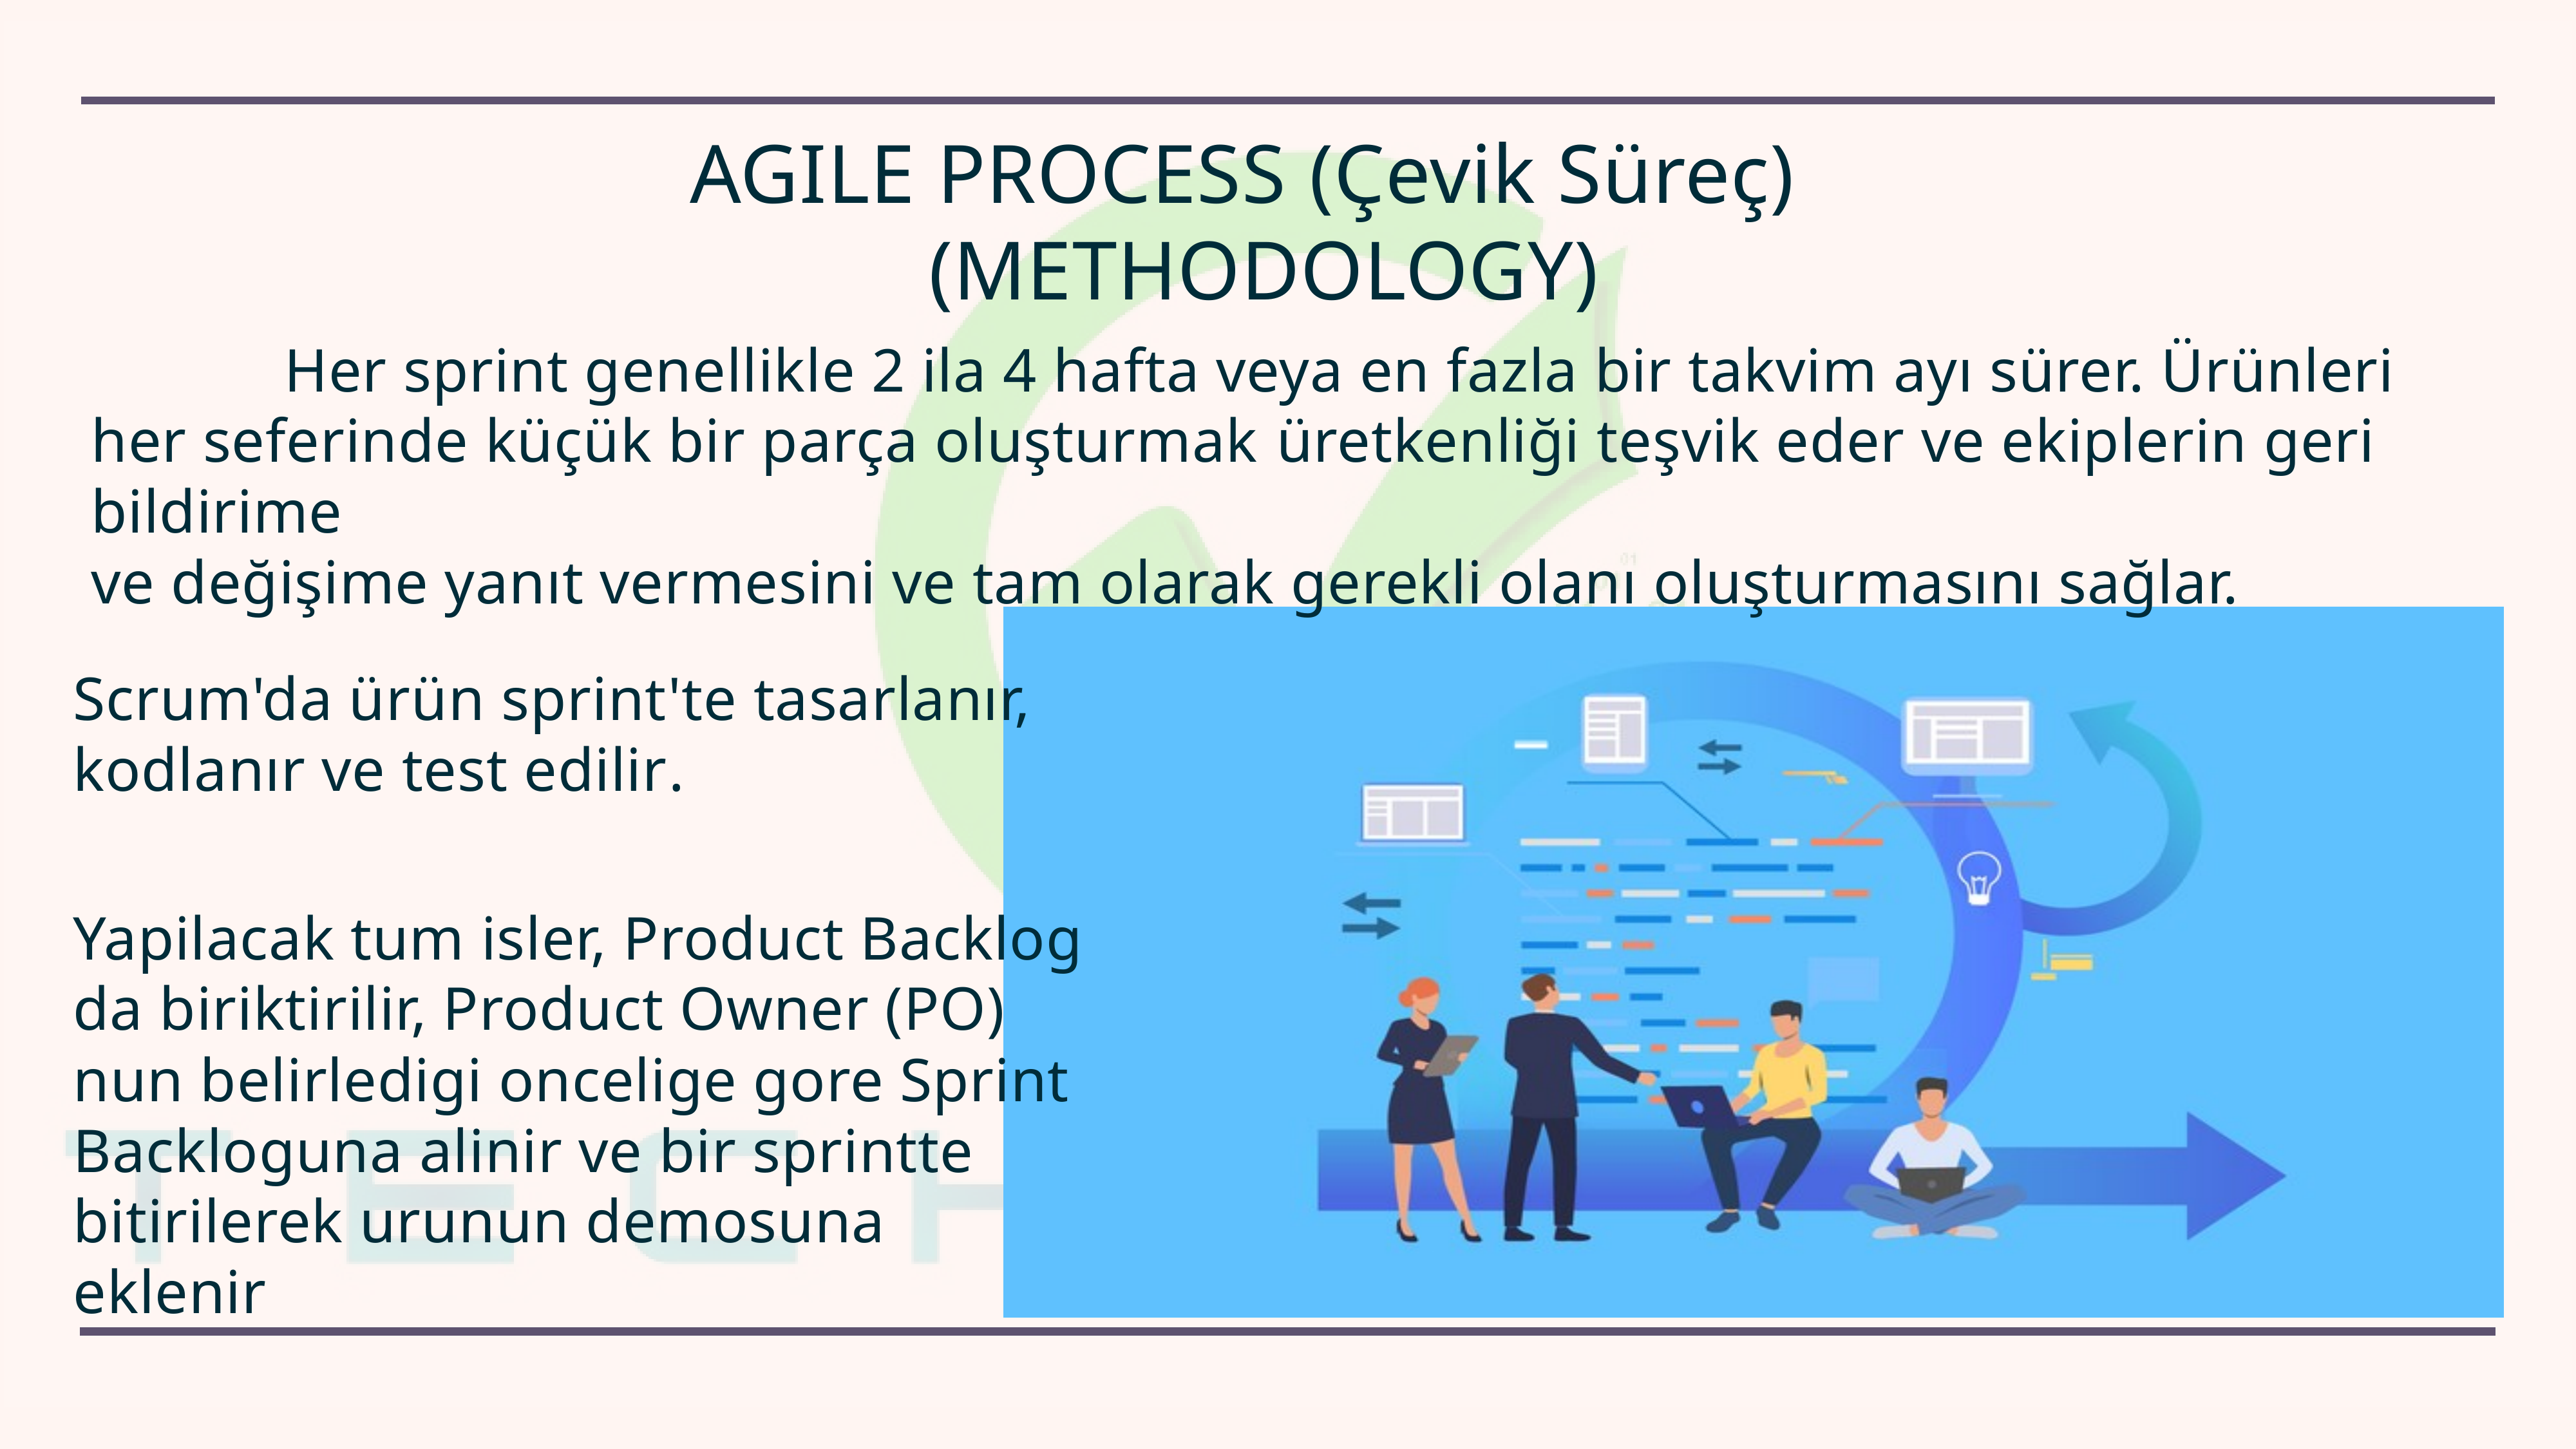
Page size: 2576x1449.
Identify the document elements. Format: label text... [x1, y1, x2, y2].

text_box Scrum'da ürün sprint'te tasarlanır, kodlanır ve test edilir. [63, 656, 1003, 808]
text_box Yapilacak tum isler, Product Backlog da biriktirilir, Product Owner (PO) nun belirledigi oncelige gore Sprint Backloguna alinir ve bir sprintte bitirilerek urunun demosuna eklenir [63, 895, 1099, 1331]
text_box AGILE PROCESS (Çevik Süreç) (METHODOLOGY) [63, 117, 2465, 462]
text_box Her sprint genellikle 2 ila 4 hafta veya en fazla bir takvim ayı sürer. Ürünleri her seferinde küçük bir parça oluşturmak üretkenliği teşvik eder ve ekiplerin geri bildirime ve değişime yanıt vermesini ve tam olarak gerekli olanı oluşturmasını sağlar. [81, 327, 2504, 621]
picture [1003, 607, 2504, 1318]
